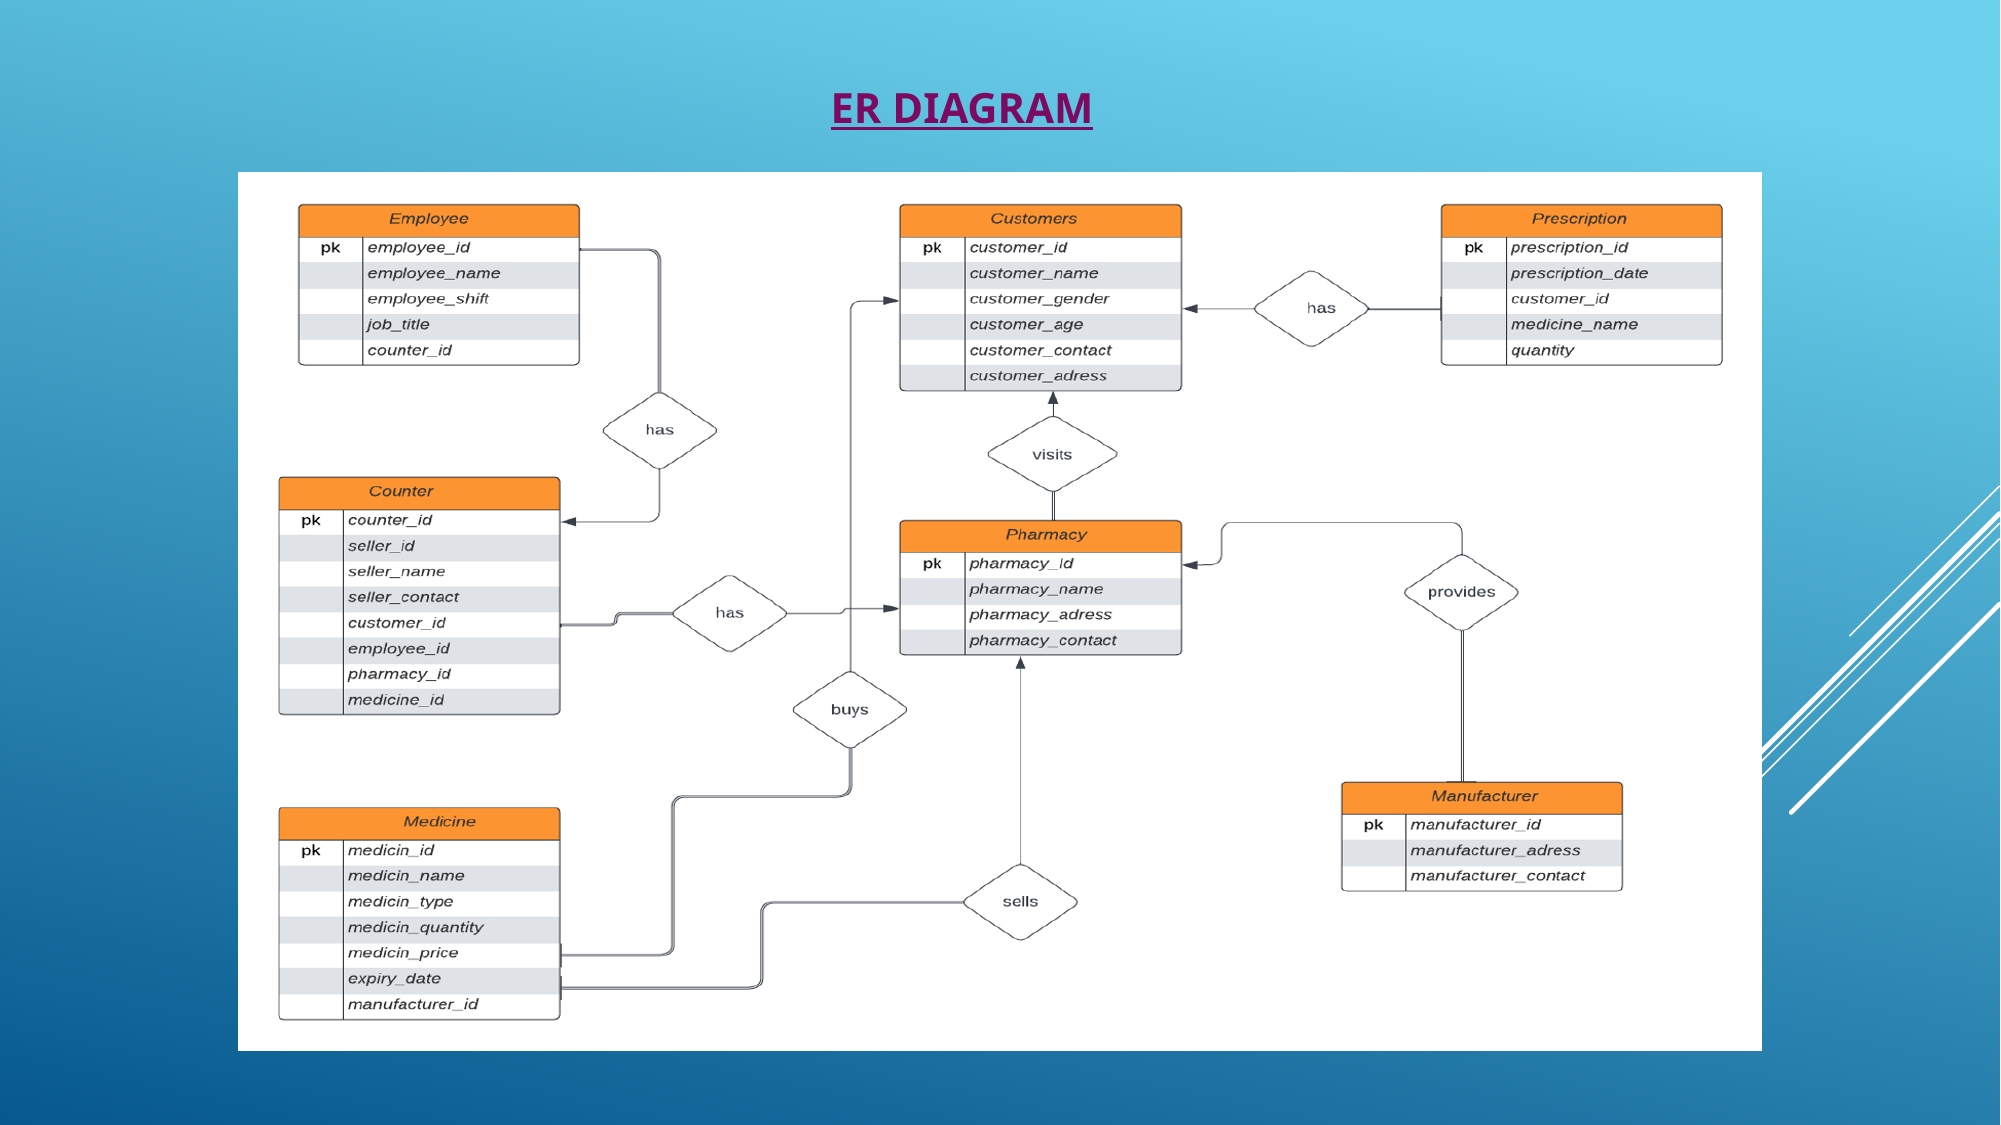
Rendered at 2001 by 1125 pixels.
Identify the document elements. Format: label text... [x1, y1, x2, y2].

picture [238, 171, 1762, 1051]
text_box ER DIAGRAM [815, 74, 1271, 140]
